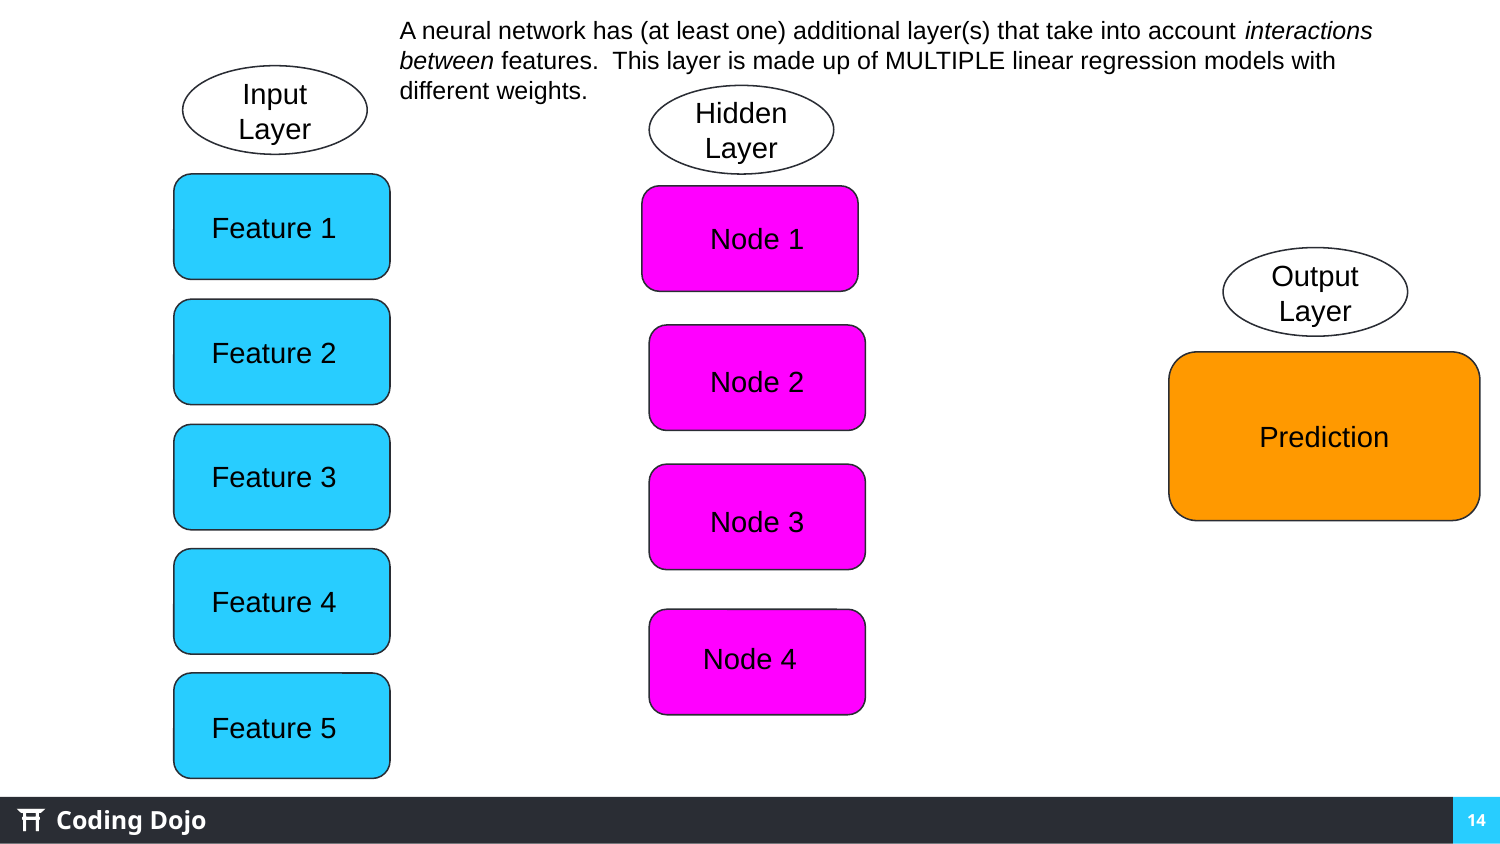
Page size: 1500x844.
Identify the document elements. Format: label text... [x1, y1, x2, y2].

text_box Feature 1 [196, 193, 368, 259]
text_box Feature 2 [196, 319, 368, 384]
text_box [173, 424, 391, 530]
text_box Prediction [1216, 403, 1433, 469]
text_box Input Layer [182, 65, 368, 155]
text_box Feature 3 [196, 443, 368, 509]
text_box Feature 5 [196, 694, 368, 760]
text_box Feature 4 [196, 568, 368, 634]
text_box Node 2 [671, 348, 843, 414]
text_box Output Layer [1223, 247, 1408, 337]
text_box [649, 609, 866, 715]
text_box [649, 464, 866, 570]
picture [15, 804, 47, 836]
text_box [641, 185, 859, 292]
text_box [173, 672, 391, 779]
text_box [1168, 351, 1480, 521]
text_box A neural network has (at least one) additional layer(s) that take into account interactions between features. This layer is made up of MULTIPLE linear regression models with different weights. [384, 0, 1433, 120]
text_box [649, 324, 866, 431]
text_box Node 1 [671, 205, 843, 271]
text_box [173, 299, 391, 405]
text_box Hidden Layer [649, 85, 834, 175]
text_box [173, 548, 391, 655]
text_box Node 3 [671, 488, 843, 554]
text_box [173, 173, 391, 280]
text_box Node 4 [664, 625, 836, 691]
